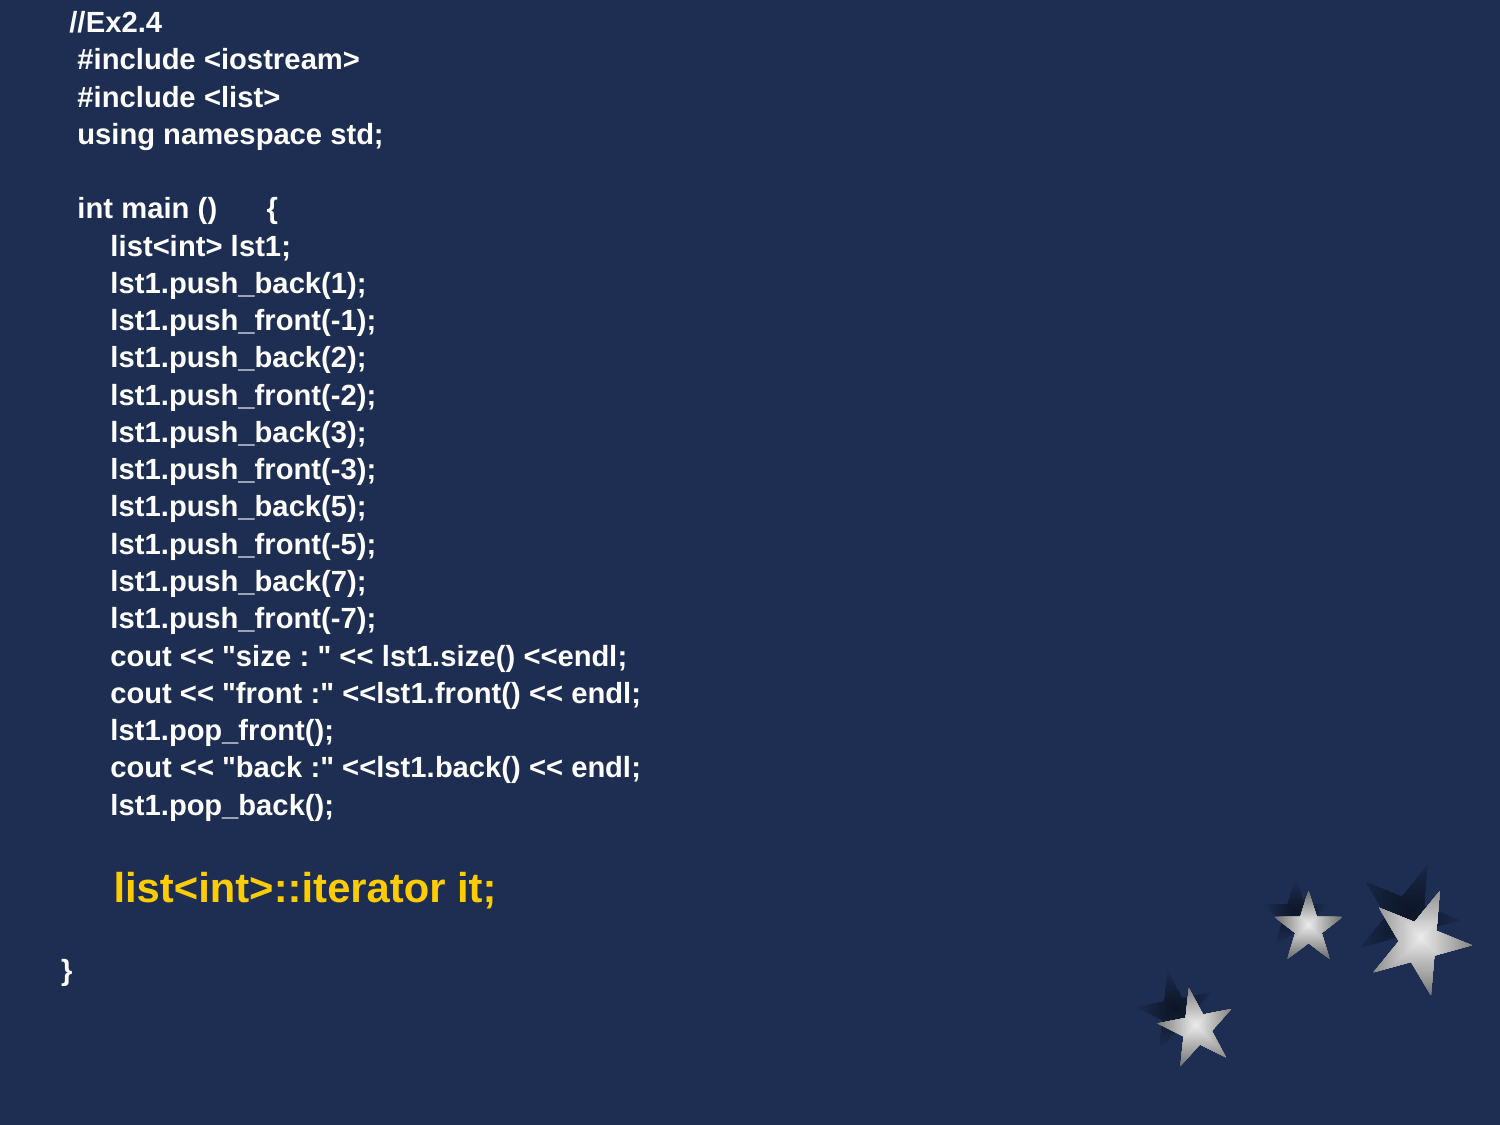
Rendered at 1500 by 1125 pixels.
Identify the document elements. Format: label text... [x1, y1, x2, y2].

list //Ex2.4 #include <iostream> #include <list> using namespace std; int main () { list<int> lst1; lst1.push_back(1); lst1.push_front(-1); lst1.push_back(2); lst1.push_front(-2); lst1.push_back(3); lst1.push_front(-3); lst1.push_back(5); lst1.push_front(-5); lst1.push_back(7); lst1.push_front(-7); cout << "size : " << lst1.size() <<endl; cout << "front :" <<lst1.front() << endl; lst1.pop_front(); cout << "back :" <<lst1.back() << endl; lst1.pop_back(); list<int>::iterator it; } [12, 0, 1488, 842]
